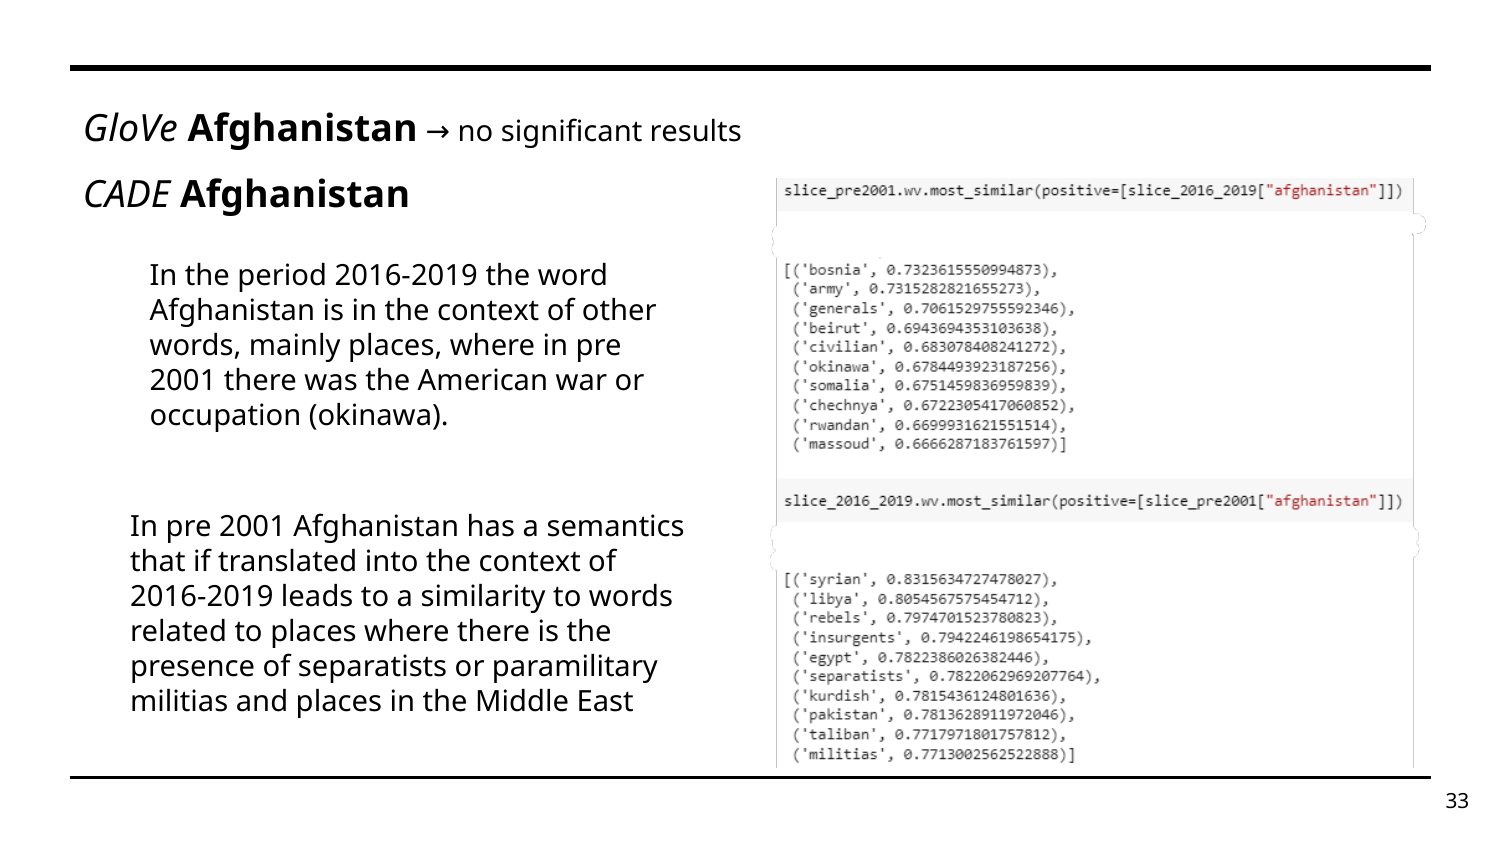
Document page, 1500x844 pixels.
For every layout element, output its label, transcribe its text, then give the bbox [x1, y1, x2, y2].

text_box GloVe Afghanistan → no significant results [67, 88, 770, 164]
text_box CADE Afghanistan [67, 154, 492, 230]
text_box In pre 2001 Afghanistan has a semantics that if translated into the context of 2016-2019 leads to a similarity to words related to places where there is the presence of separatists or paramilitary militias and places in the Middle East [115, 492, 705, 732]
slide_number ‹#› [1394, 769, 1484, 834]
picture [768, 178, 1427, 768]
text_box In the period 2016-2019 the word Afghanistan is in the context of other words, mainly places, where in pre 2001 there was the American war or occupation (okinawa). [134, 241, 704, 446]
